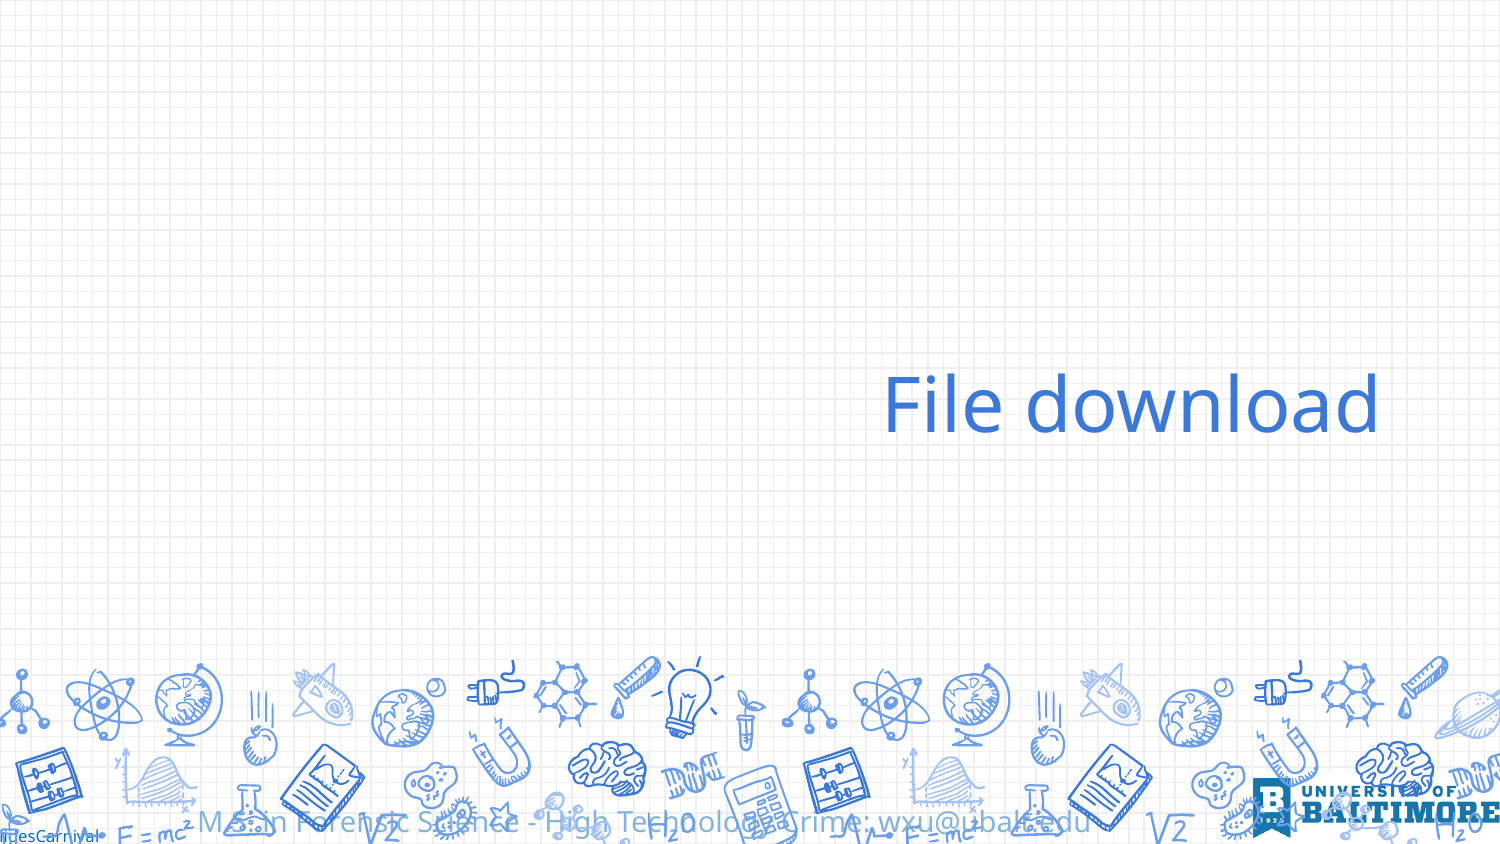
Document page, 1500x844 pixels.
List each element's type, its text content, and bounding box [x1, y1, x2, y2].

picture [1253, 804, 1257, 821]
picture [1354, 819, 1361, 827]
picture [1283, 771, 1308, 783]
picture [1342, 796, 1349, 806]
title File download [526, 272, 1397, 463]
picture [1282, 807, 1299, 827]
picture [1253, 771, 1500, 844]
picture [1394, 771, 1431, 791]
picture [1471, 771, 1479, 786]
picture [1479, 779, 1483, 790]
picture [1388, 823, 1396, 835]
picture [1423, 777, 1429, 784]
picture [1382, 771, 1399, 783]
picture [1363, 771, 1393, 785]
picture [1481, 771, 1489, 788]
